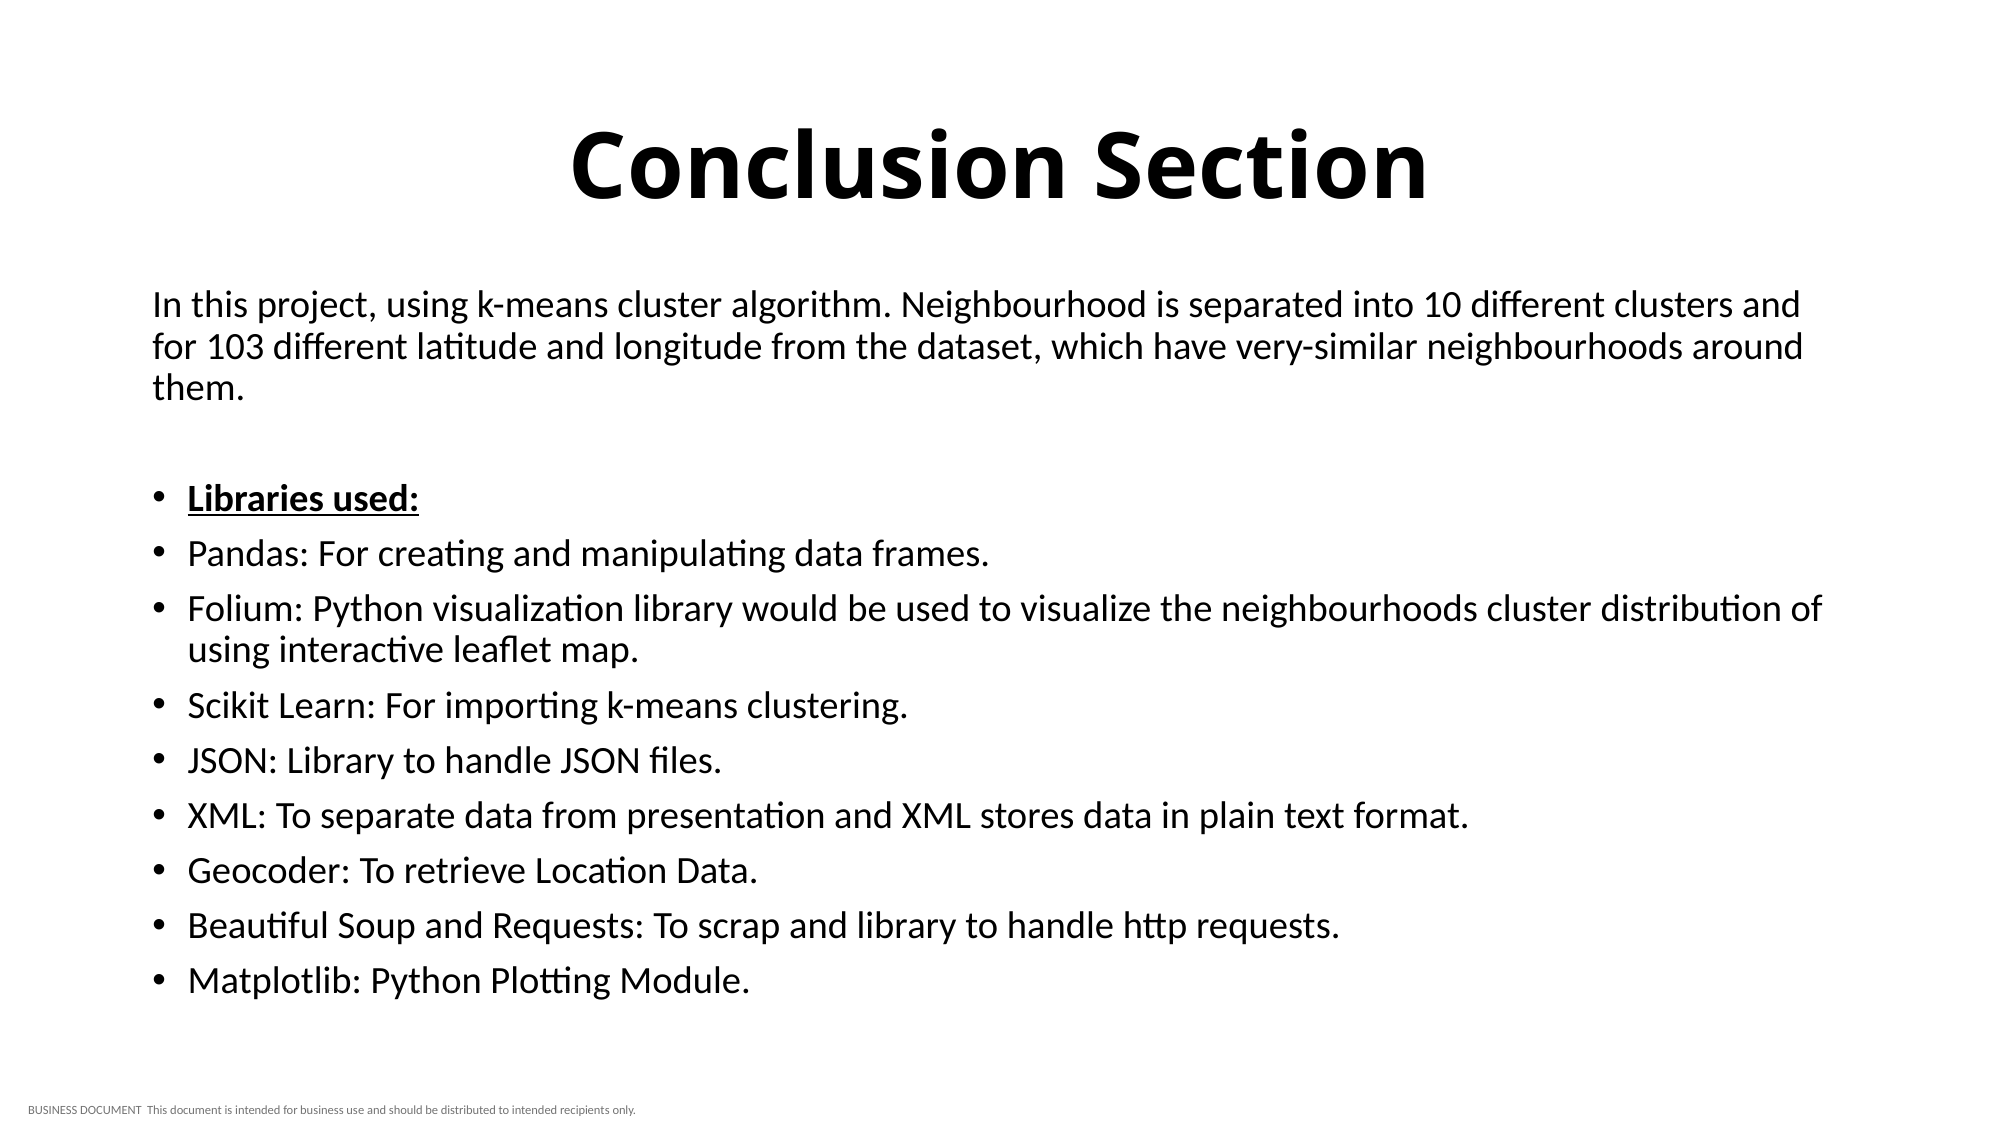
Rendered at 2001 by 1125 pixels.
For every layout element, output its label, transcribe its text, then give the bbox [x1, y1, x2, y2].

list In this project, using k-means cluster algorithm. Neighbourhood is separated into 10 different clusters and for 103 different latitude and longitude from the dataset, which have very-similar neighbourhoods around them. Libraries used: Pandas: For creating and manipulating data frames. Folium: Python visualization library would be used to visualize the neighbourhoods cluster distribution of using interactive leaflet map. Scikit Learn: For importing k-means clustering. JSON: Library to handle JSON files. XML: To separate data from presentation and XML stores data in plain text format. Geocoder: To retrieve Location Data. Beautiful Soup and Requests: To scrap and library to handle http requests. Matplotlib: Python Plotting Module. [137, 277, 1863, 1014]
title Conclusion Section [137, 59, 1863, 277]
